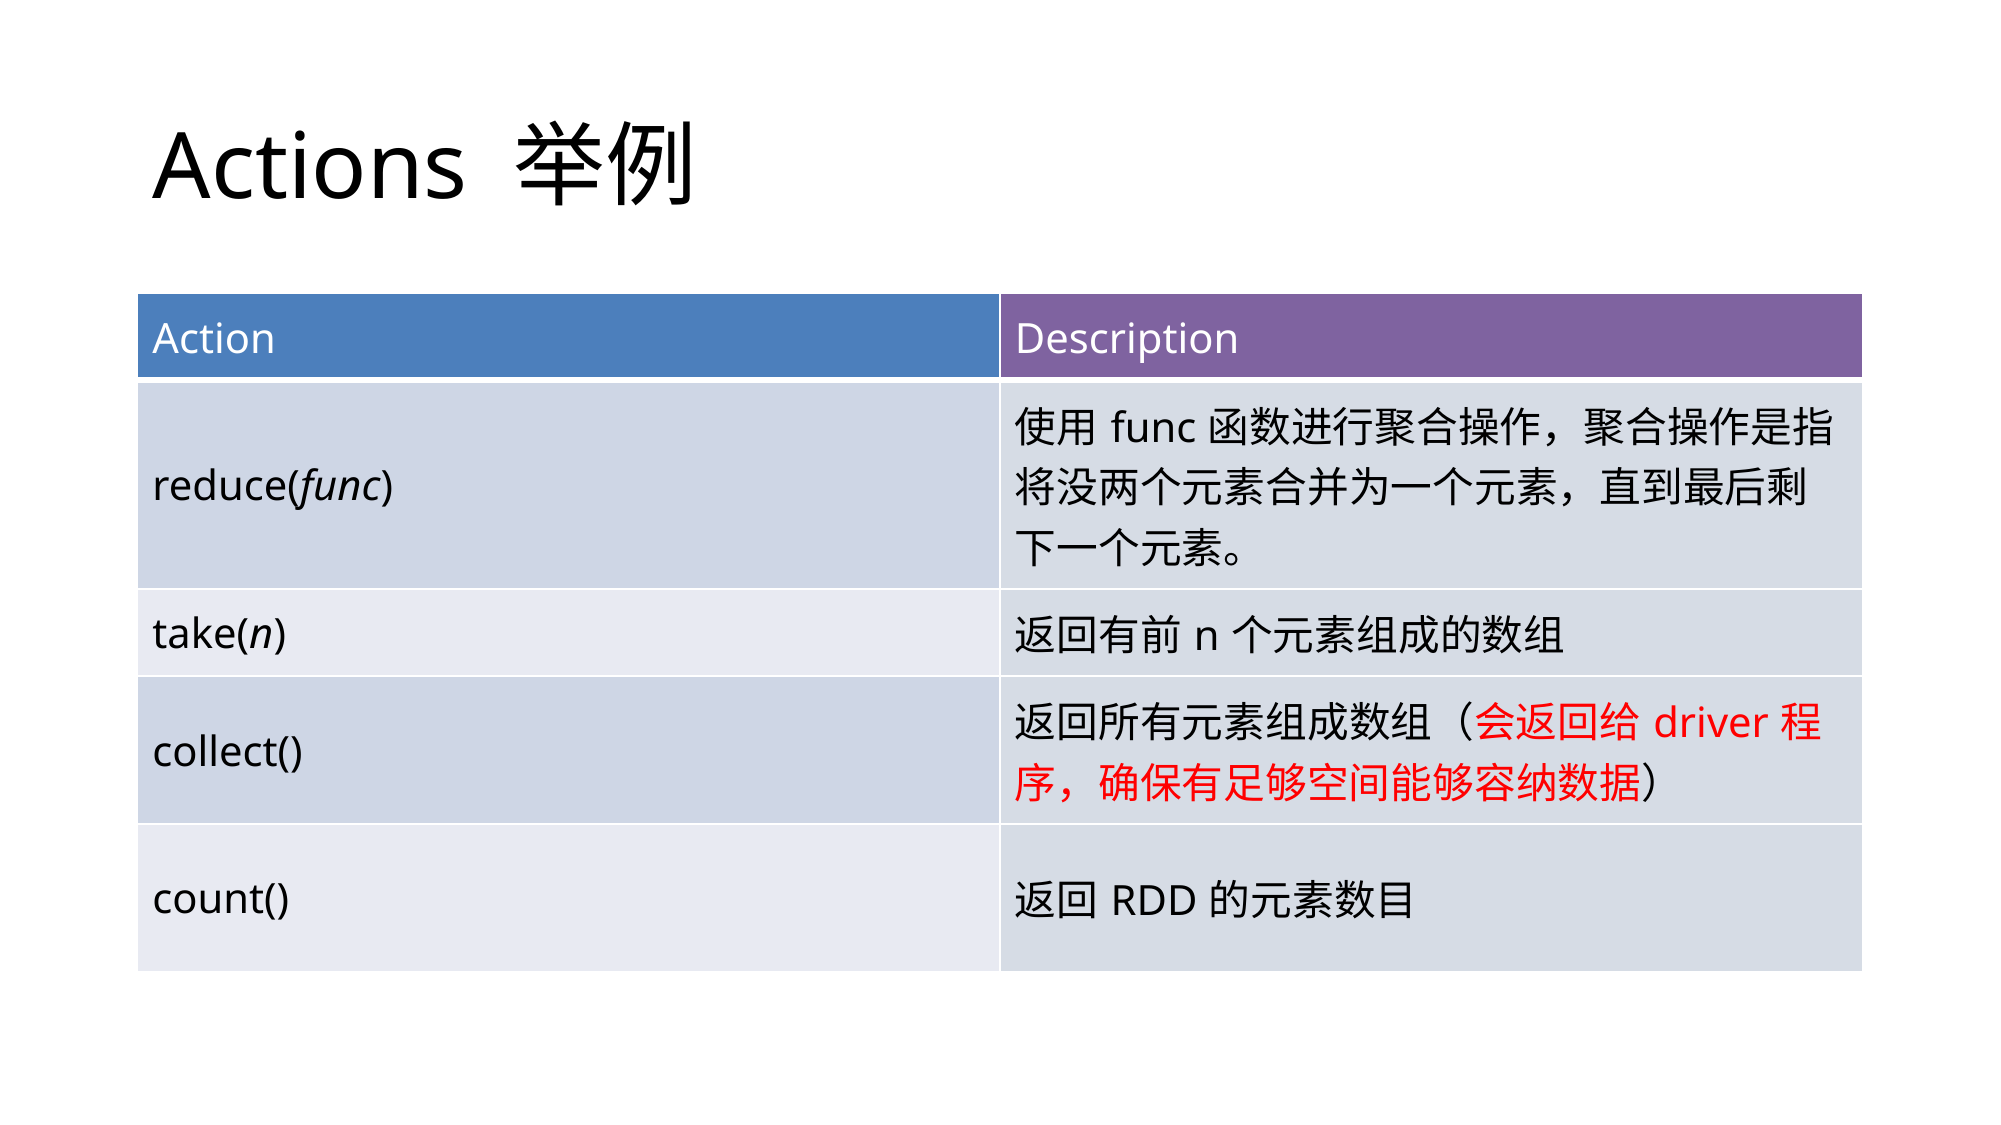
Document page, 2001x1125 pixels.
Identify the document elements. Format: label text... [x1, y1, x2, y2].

title Actions 举例 [137, 59, 1863, 278]
table_cell count() [138, 825, 999, 971]
table_cell reduce(func) [138, 383, 999, 588]
table_cell collect() [138, 677, 999, 823]
table_cell 返回RDD的元素数目 [1001, 825, 1862, 971]
table_cell 返回所有元素组成数组（会返回给driver程序，确保有足够空间能够容纳数据） [1001, 677, 1862, 823]
table_header Description [1001, 294, 1862, 377]
table_cell 使用func函数进行聚合操作，聚合操作是指将没两个元素合并为一个元素，直到最后剩下一个元素。 [1001, 383, 1862, 588]
table_cell 返回有前n个元素组成的数组 [1001, 590, 1862, 675]
table_header Action [138, 294, 999, 377]
table_cell take(n) [138, 590, 999, 675]
